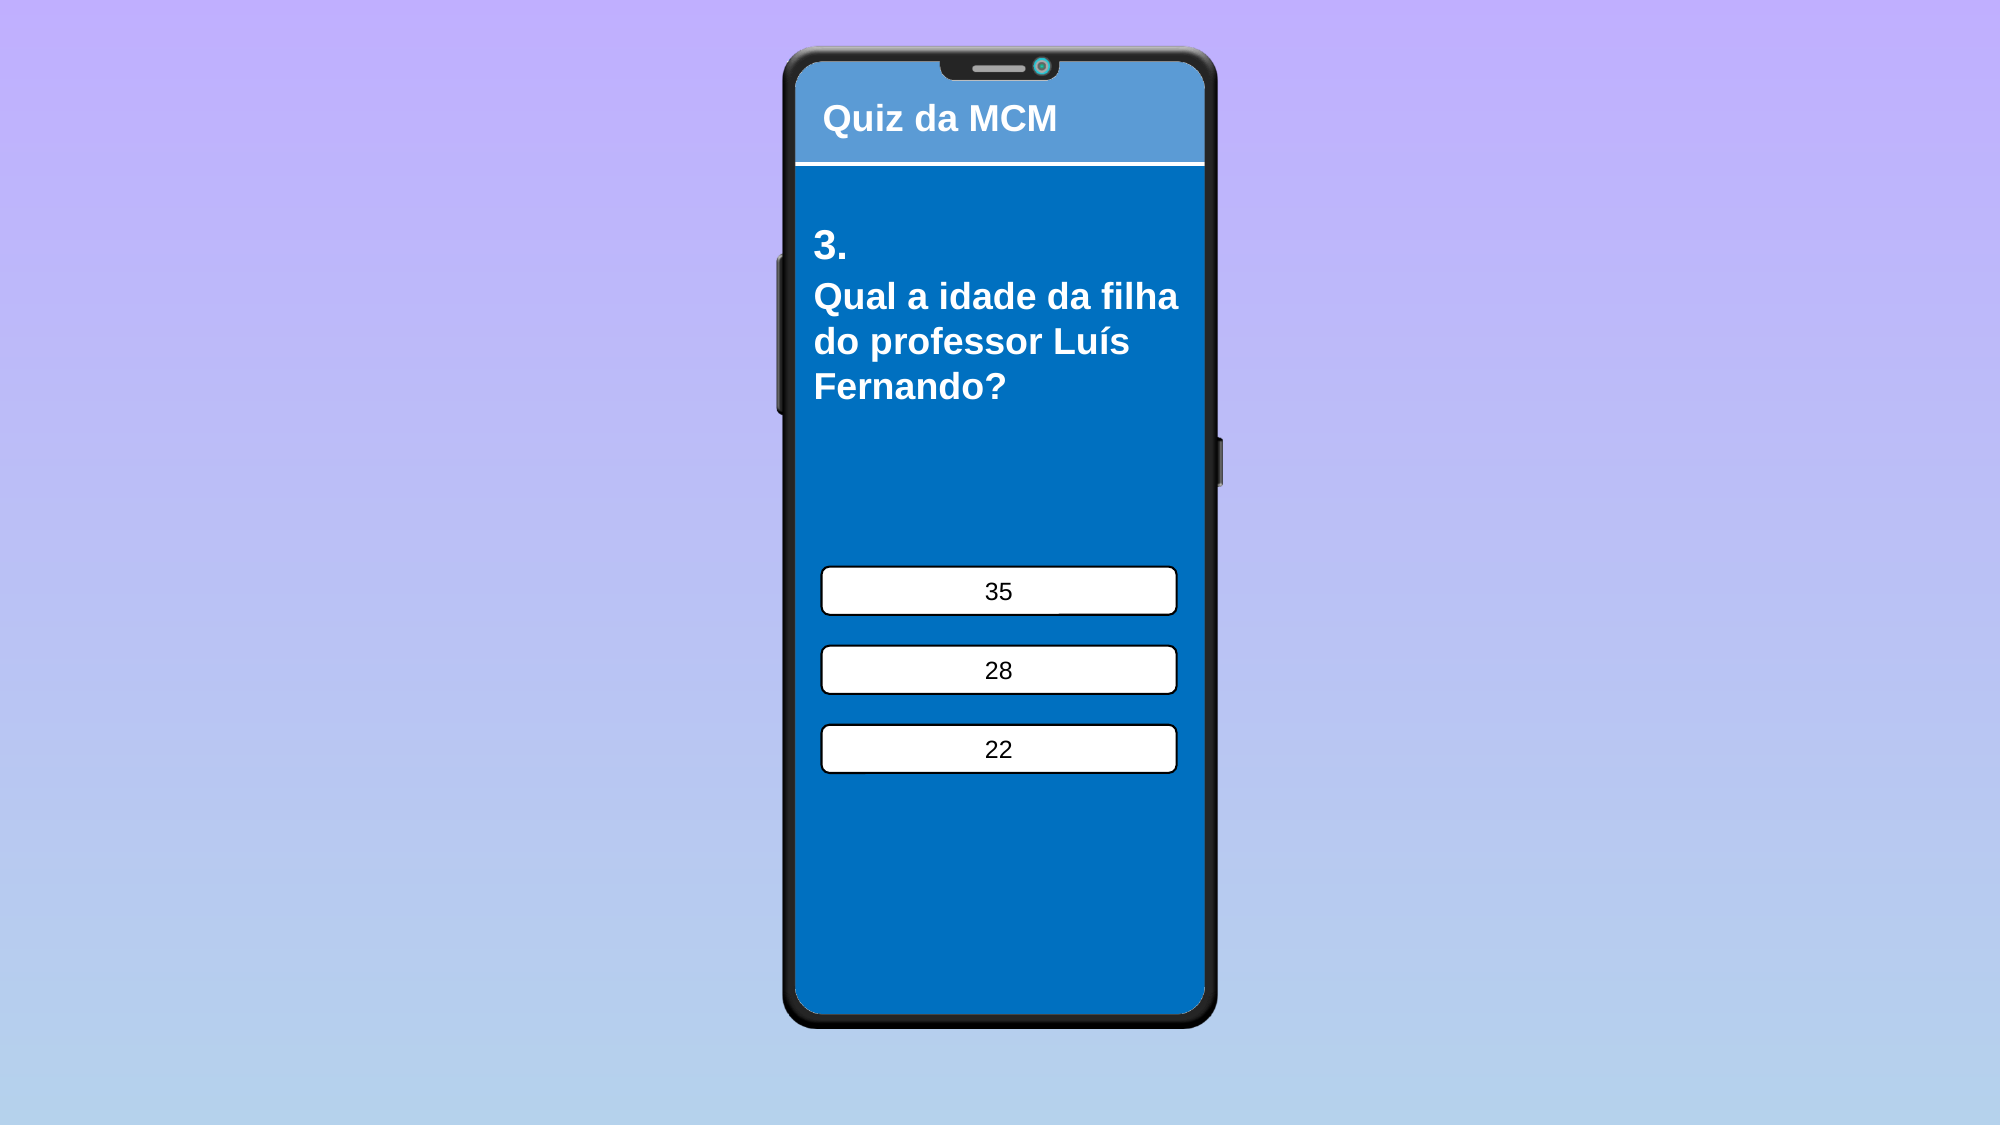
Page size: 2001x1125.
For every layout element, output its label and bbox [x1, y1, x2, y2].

text_box [436, 0, 1562, 1100]
